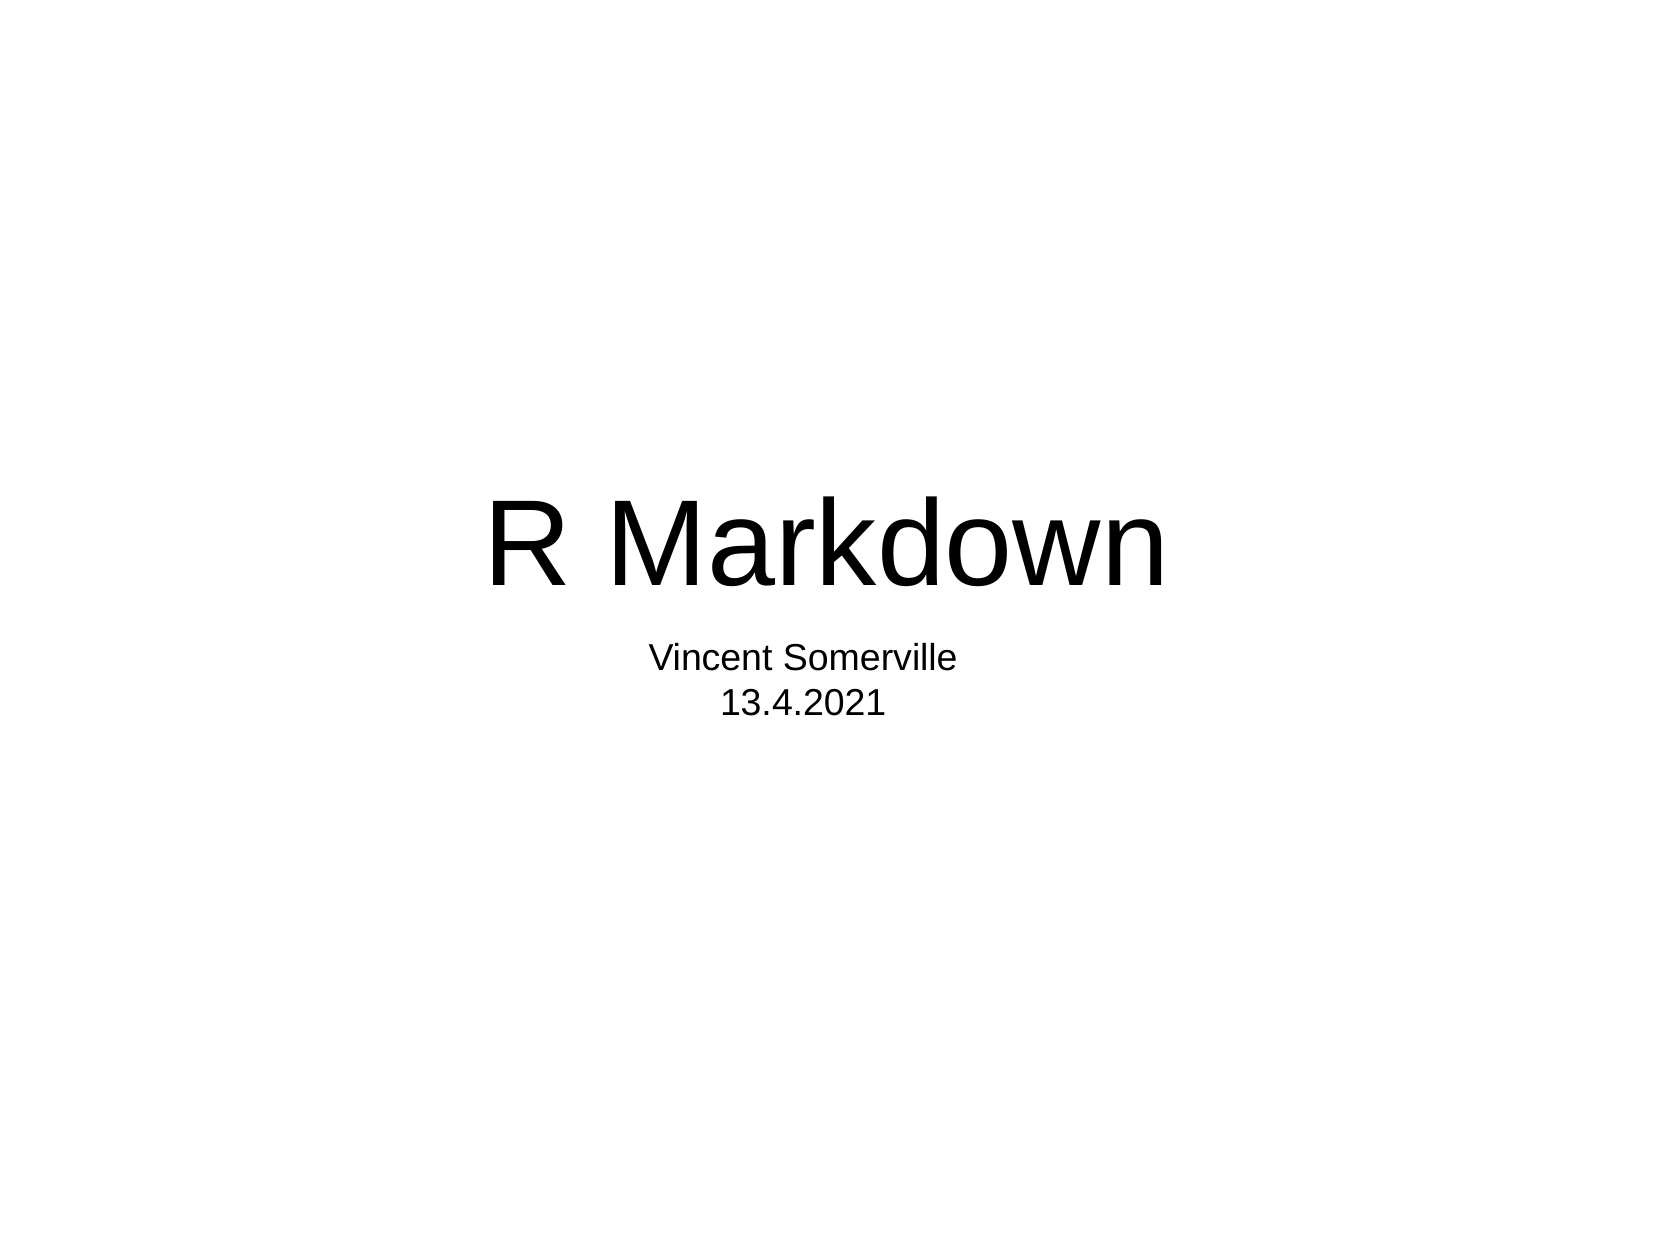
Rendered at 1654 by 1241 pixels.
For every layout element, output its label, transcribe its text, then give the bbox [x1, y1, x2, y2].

text_box R Markdown [82, 433, 1571, 641]
text_box Vincent Somerville 13.4.2021 [578, 625, 1028, 725]
